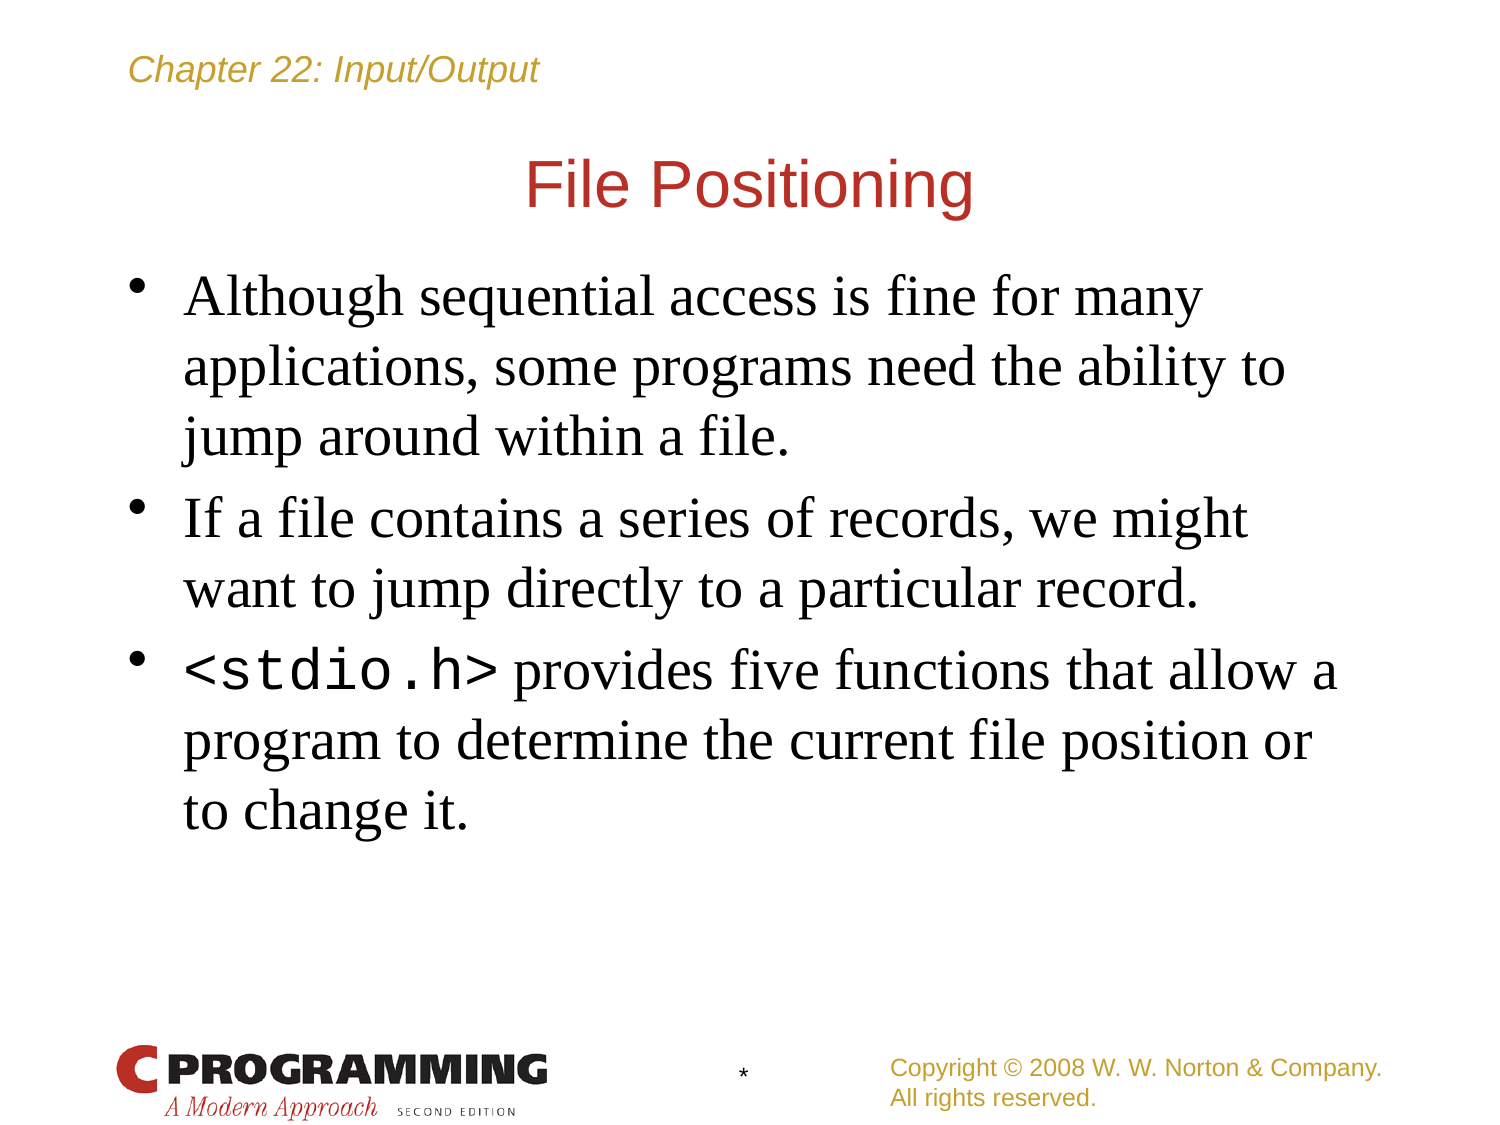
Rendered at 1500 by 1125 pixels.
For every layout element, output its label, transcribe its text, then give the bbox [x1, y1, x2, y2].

text_box * [687, 1050, 800, 1100]
text_box Copyright © 2008 W. W. Norton & Company. All rights reserved. [874, 1043, 1388, 1119]
list Although sequential access is fine for many applications, some programs need the ability to jump around within a file. If a file contains a series of records, we might want to jump directly to a particular record. <stdio.h> provides five functions that allow a program to determine the current file position or to change it. [112, 249, 1388, 1038]
picture [112, 1041, 550, 1123]
title File Positioning [112, 125, 1388, 238]
